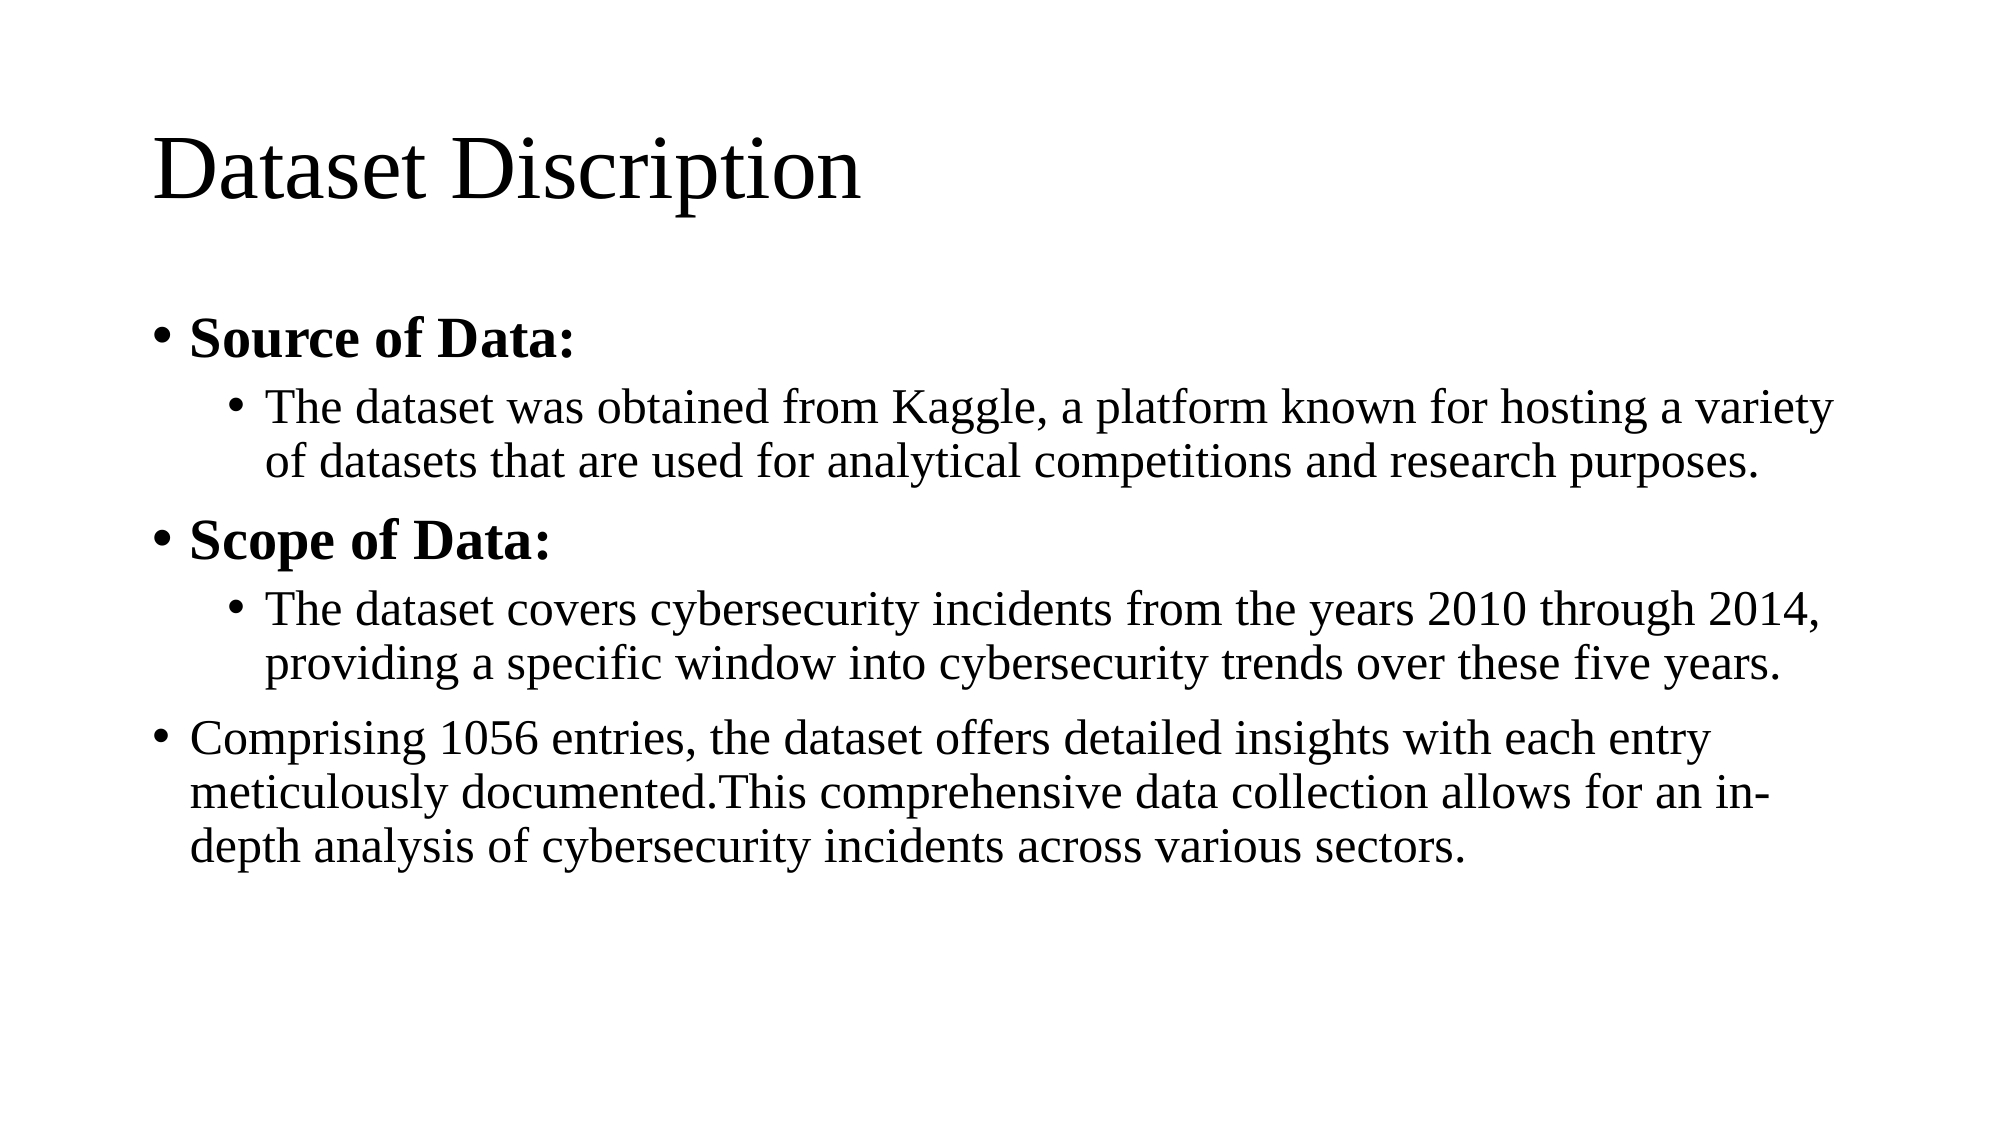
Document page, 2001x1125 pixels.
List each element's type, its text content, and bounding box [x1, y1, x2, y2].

list Source of Data: The dataset was obtained from Kaggle, a platform known for hosting a variety of datasets that are used for analytical competitions and research purposes. Scope of Data: The dataset covers cybersecurity incidents from the years 2010 through 2014, providing a specific window into cybersecurity trends over these five years. Comprising 1056 entries, the dataset offers detailed insights with each entry meticulously documented.This comprehensive data collection allows for an in-depth analysis of cybersecurity incidents across various sectors. [137, 299, 1863, 1014]
title Dataset Discription [137, 59, 1863, 278]
